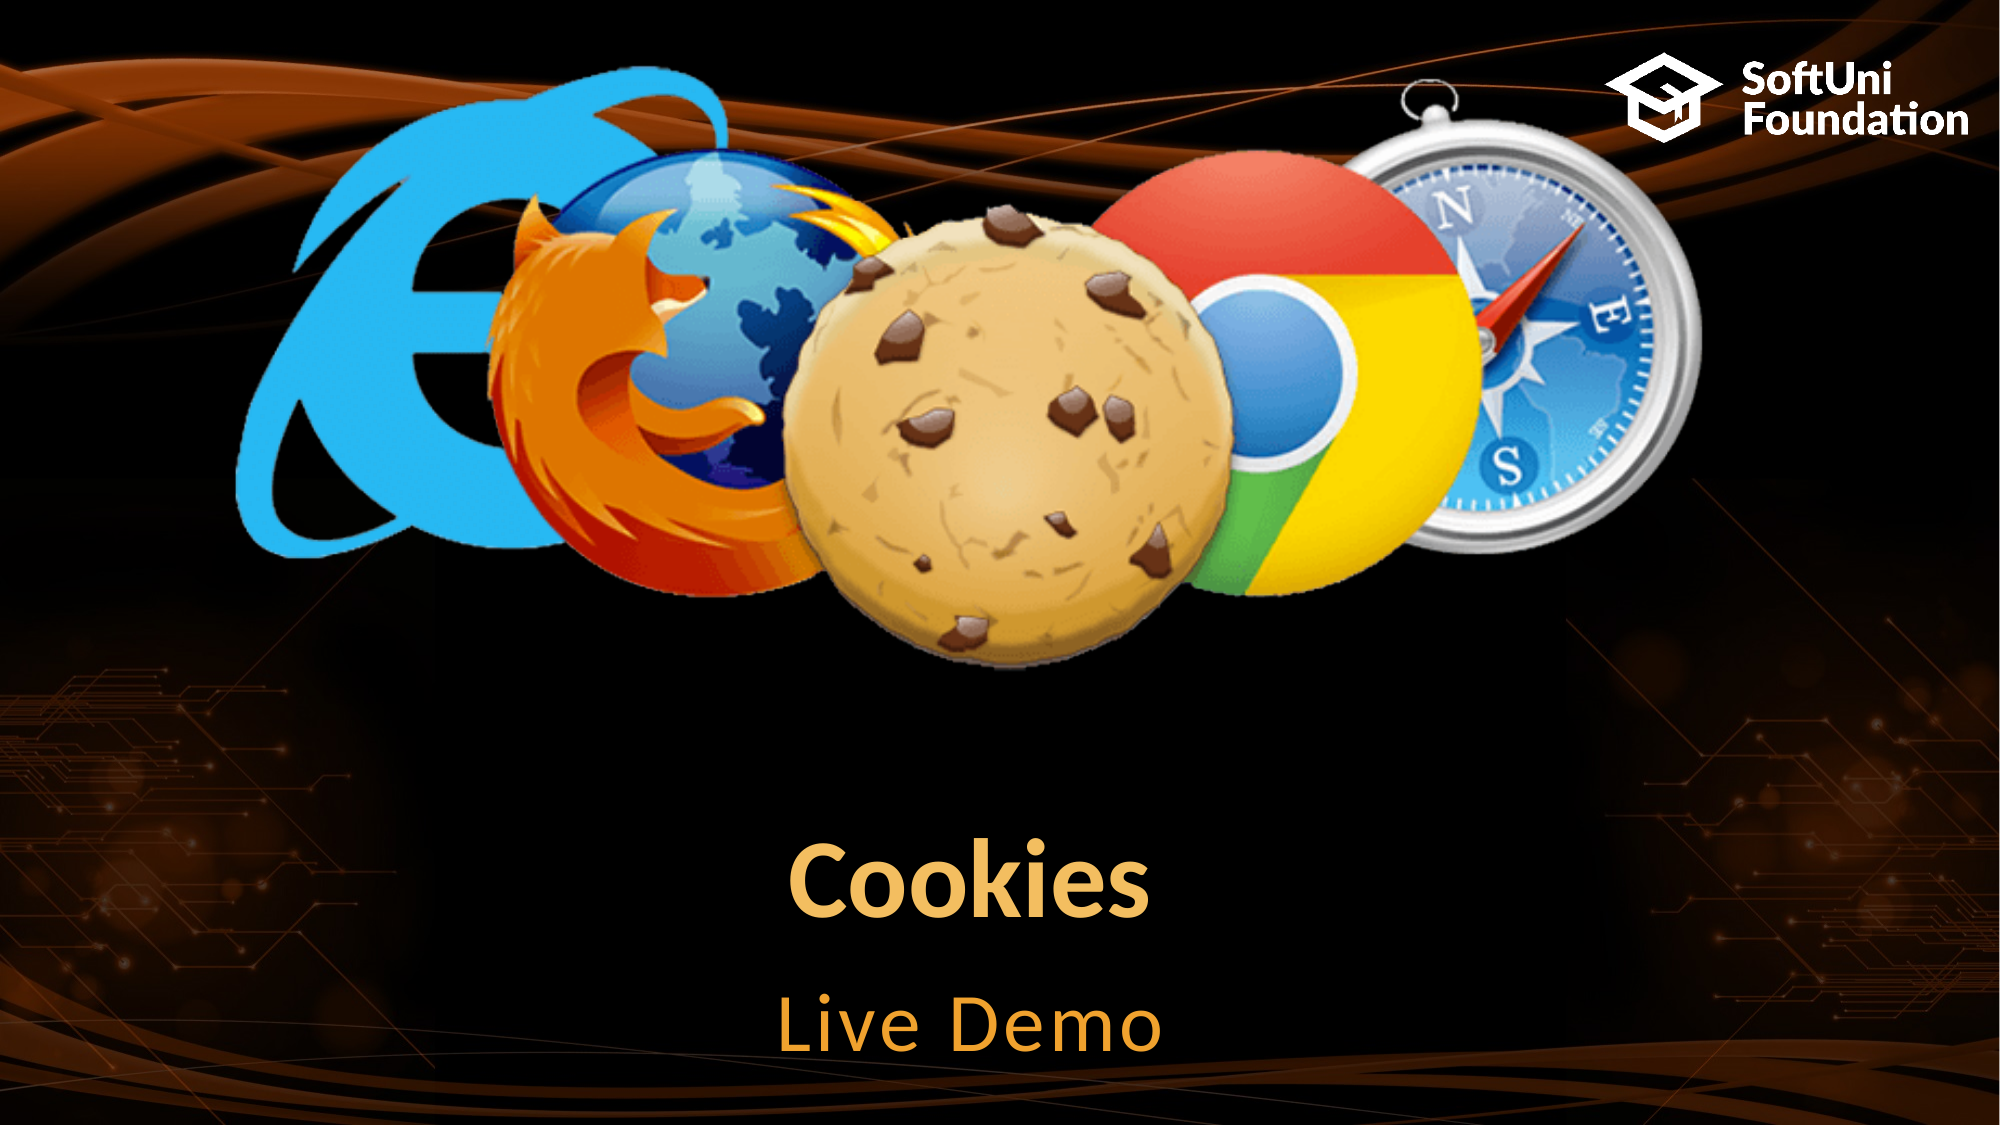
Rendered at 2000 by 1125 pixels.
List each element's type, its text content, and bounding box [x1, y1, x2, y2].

title Cookies [237, 813, 1704, 948]
list Live Demo [237, 957, 1704, 1075]
picture [0, 0, 2000, 1125]
